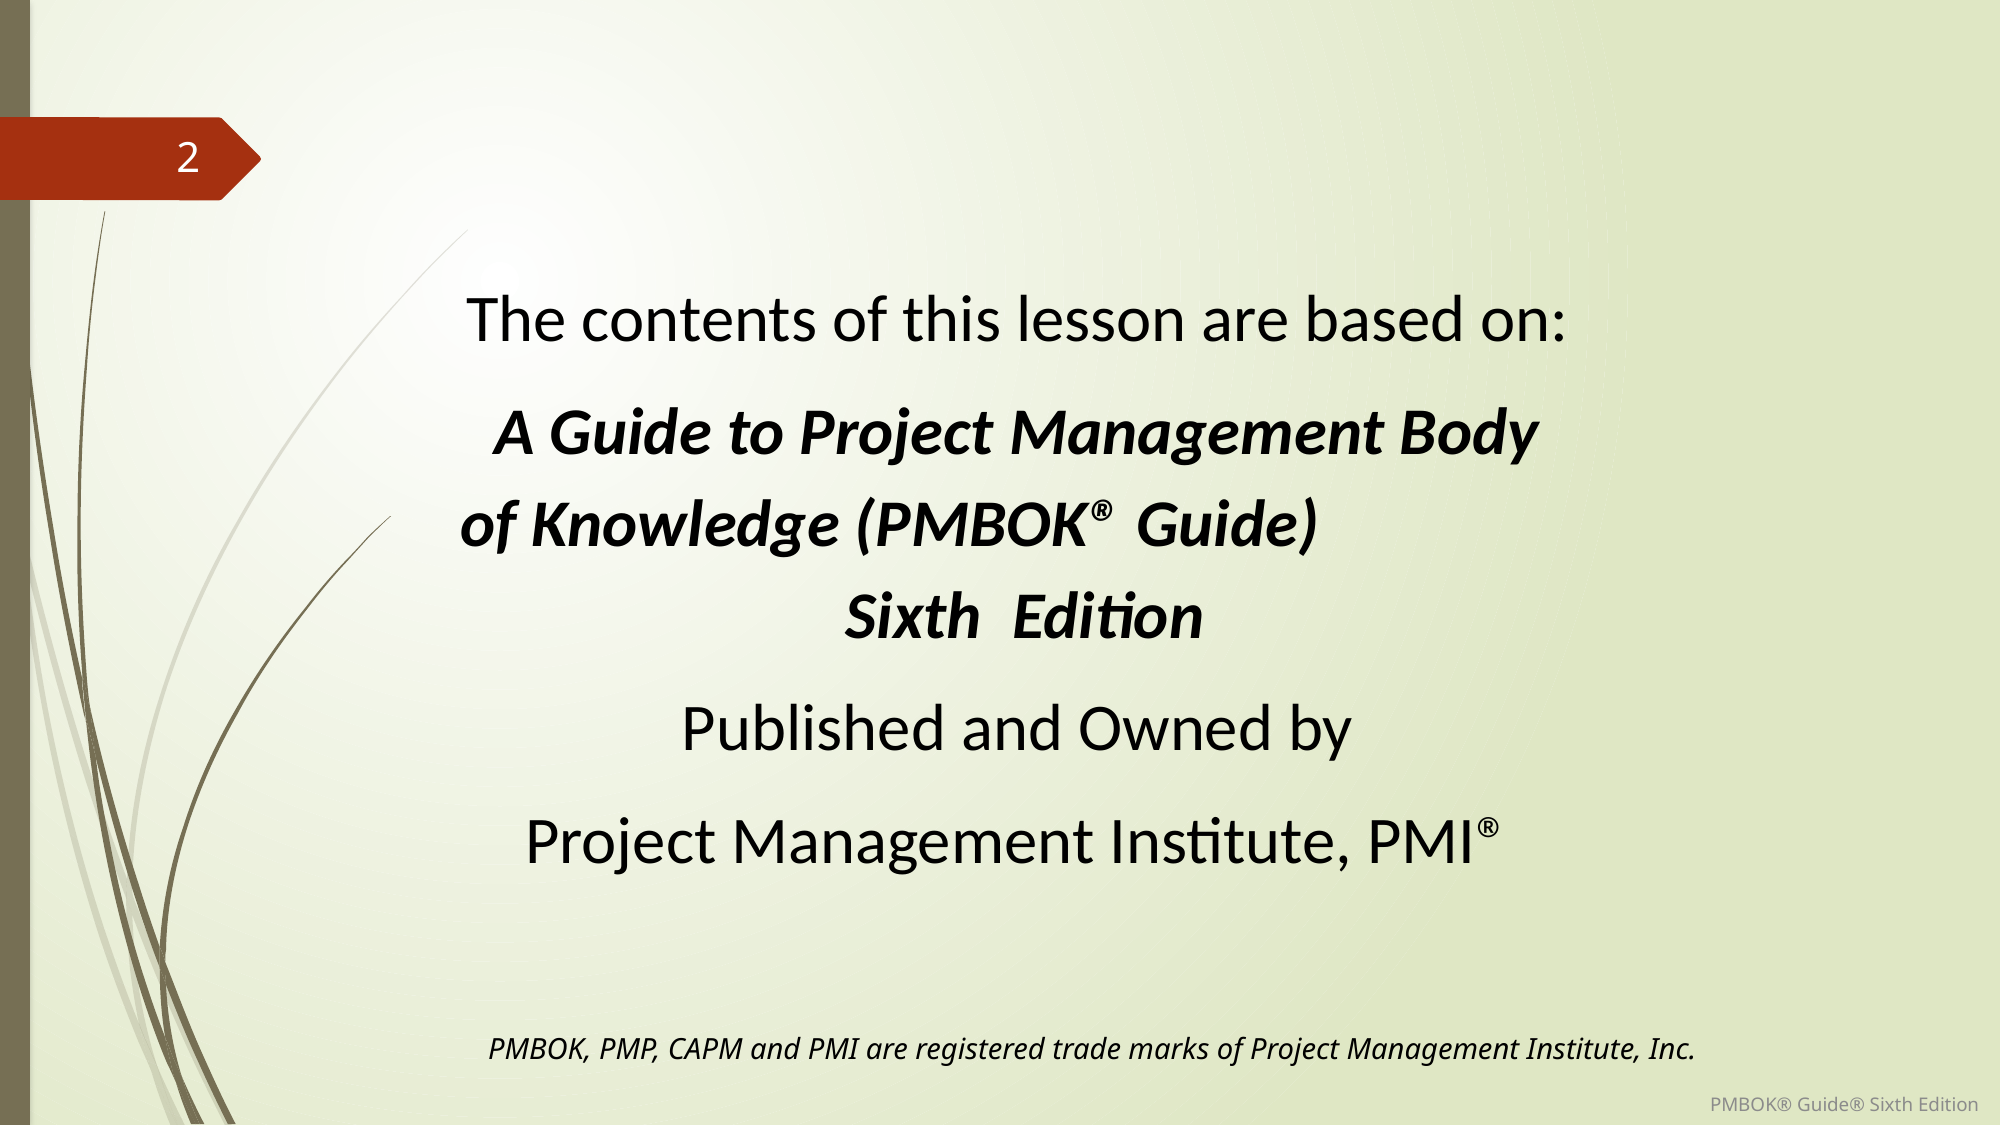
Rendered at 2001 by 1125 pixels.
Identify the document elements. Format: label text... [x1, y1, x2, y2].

text_box The contents of this lesson are based on: A Guide to Project Management Body of Knowledge (PMBOK® Guide) Sixth Edition Published and Owned by Project Management Institute, PMI® [444, 255, 1591, 885]
footer PMBOK® Guide® Sixth Edition [1695, 1073, 2000, 1125]
slide_number 2 [87, 129, 216, 190]
text_box PMBOK, PMP, CAPM and PMI are registered trade marks of Project Management Institute, Inc. [473, 1023, 1720, 1073]
